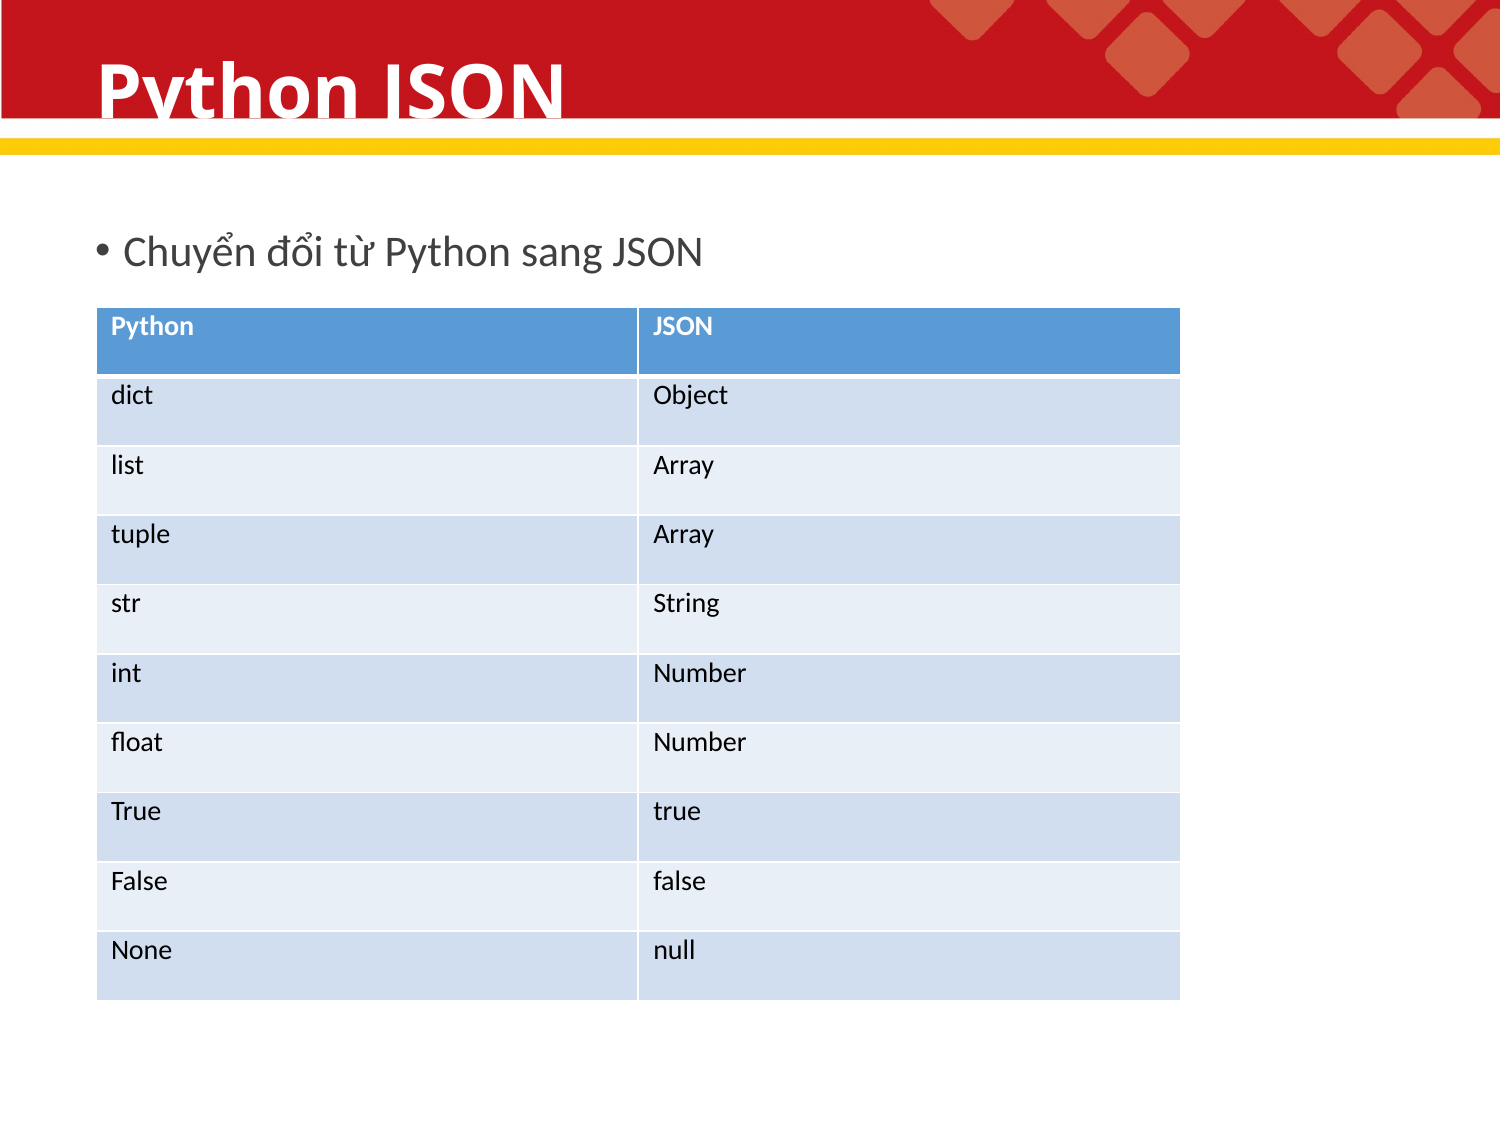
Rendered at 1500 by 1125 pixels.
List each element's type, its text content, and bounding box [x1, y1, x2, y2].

table_cell false [639, 863, 1180, 930]
table_cell True [97, 793, 637, 861]
table_cell Number [639, 655, 1180, 722]
table_cell False [97, 863, 637, 930]
table_cell Number [639, 724, 1180, 792]
table_cell Array [639, 516, 1180, 584]
picture [0, 0, 1500, 1125]
table_cell list [97, 447, 637, 514]
table_header Python [97, 308, 637, 374]
table_cell Object [639, 379, 1180, 445]
table_cell float [97, 724, 637, 792]
table_cell None [97, 932, 637, 1000]
table_cell tuple [97, 516, 637, 584]
table_cell true [639, 793, 1180, 861]
table_cell int [97, 655, 637, 722]
title Python JSON [80, 0, 1397, 204]
list Chuyển đổi từ Python sang JSON [80, 220, 1397, 1025]
table_cell String [639, 585, 1180, 653]
table_cell Array [639, 447, 1180, 514]
table_cell str [97, 585, 637, 653]
table_header JSON [639, 308, 1180, 374]
table_cell dict [97, 379, 637, 445]
table_cell null [639, 932, 1180, 1000]
